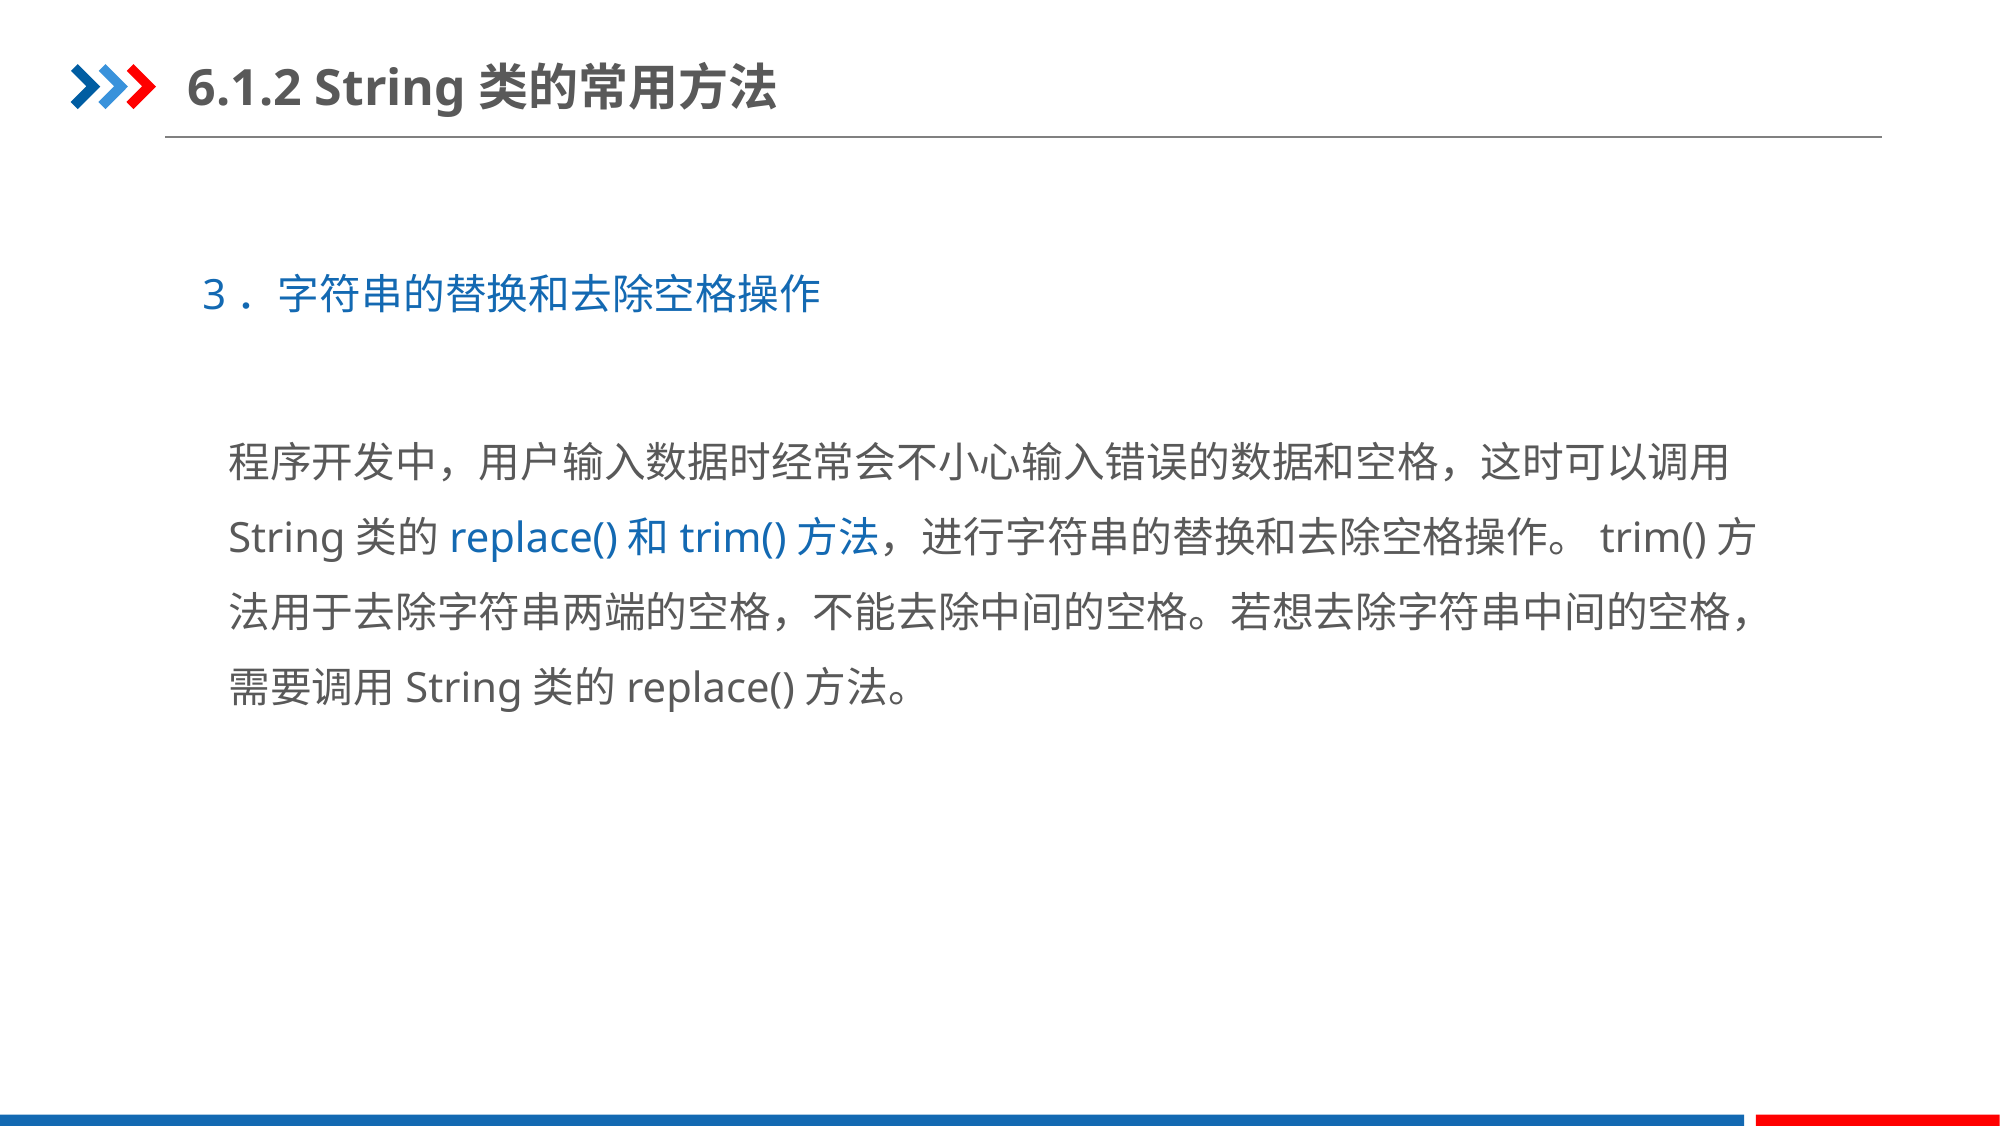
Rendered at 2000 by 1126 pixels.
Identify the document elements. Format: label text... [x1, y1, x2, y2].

text_box 6.1.2 String类的常用方法 [187, 43, 827, 127]
text_box 3．字符串的替换和去除空格操作 [187, 235, 862, 325]
text_box 程序开发中，用户输入数据时经常会不小心输入错误的数据和空格，这时可以调用String类的replace()和trim()方法，进行字符串的替换和去除空格操作。trim()方法用于去除字符串两端的空格，不能去除中间的空格。若想去除字符串中间的空格，需要调用String类的replace()方法。 [213, 403, 1787, 719]
